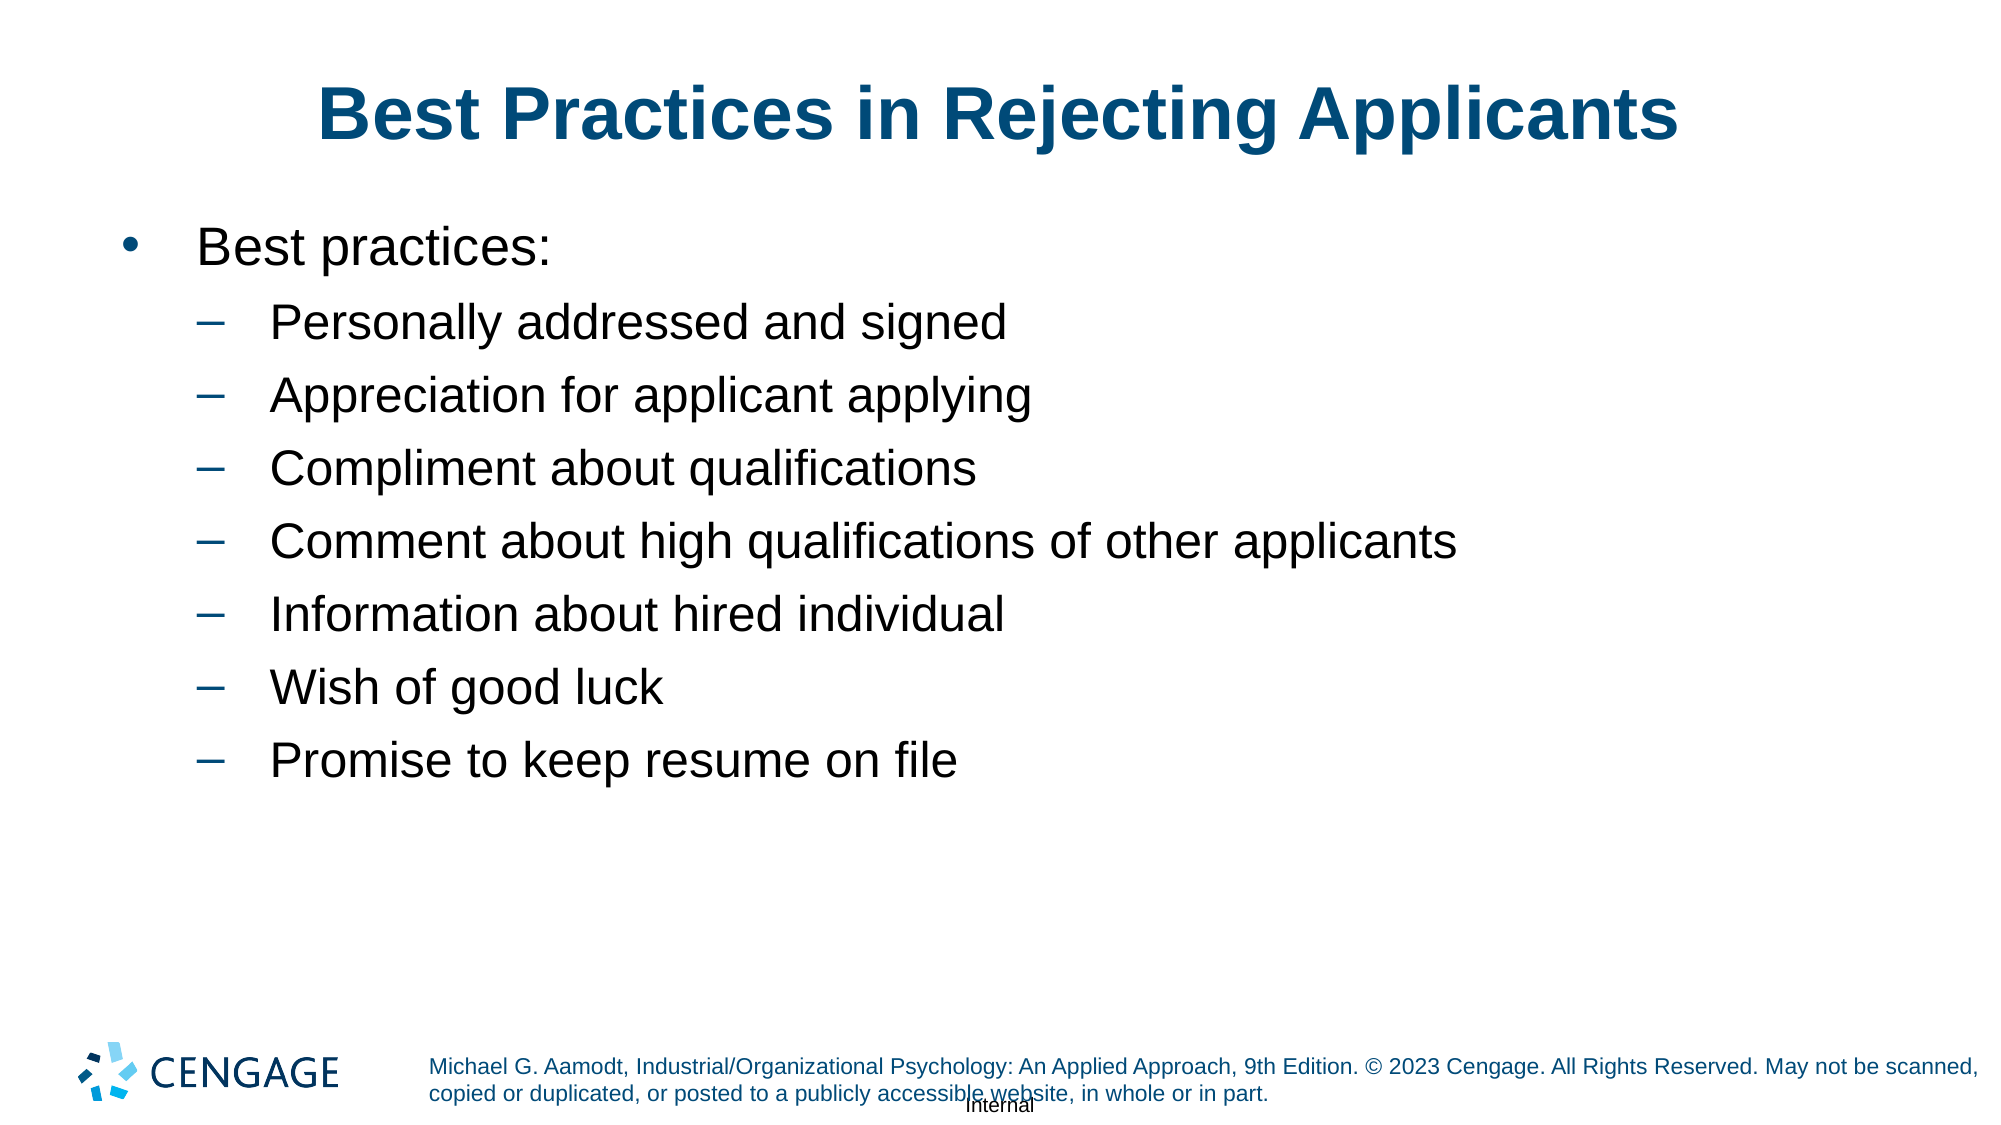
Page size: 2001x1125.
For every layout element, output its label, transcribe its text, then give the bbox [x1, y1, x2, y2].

title Best Practices in Rejecting Applicants [137, 34, 1863, 196]
picture [78, 1042, 338, 1101]
list Best practices: Personally addressed and signed Appreciation for applicant applying Compliment about qualifications Comment about high qualifications of other applicants Information about hired individual Wish of good luck Promise to keep resume on file [121, 211, 1880, 1000]
